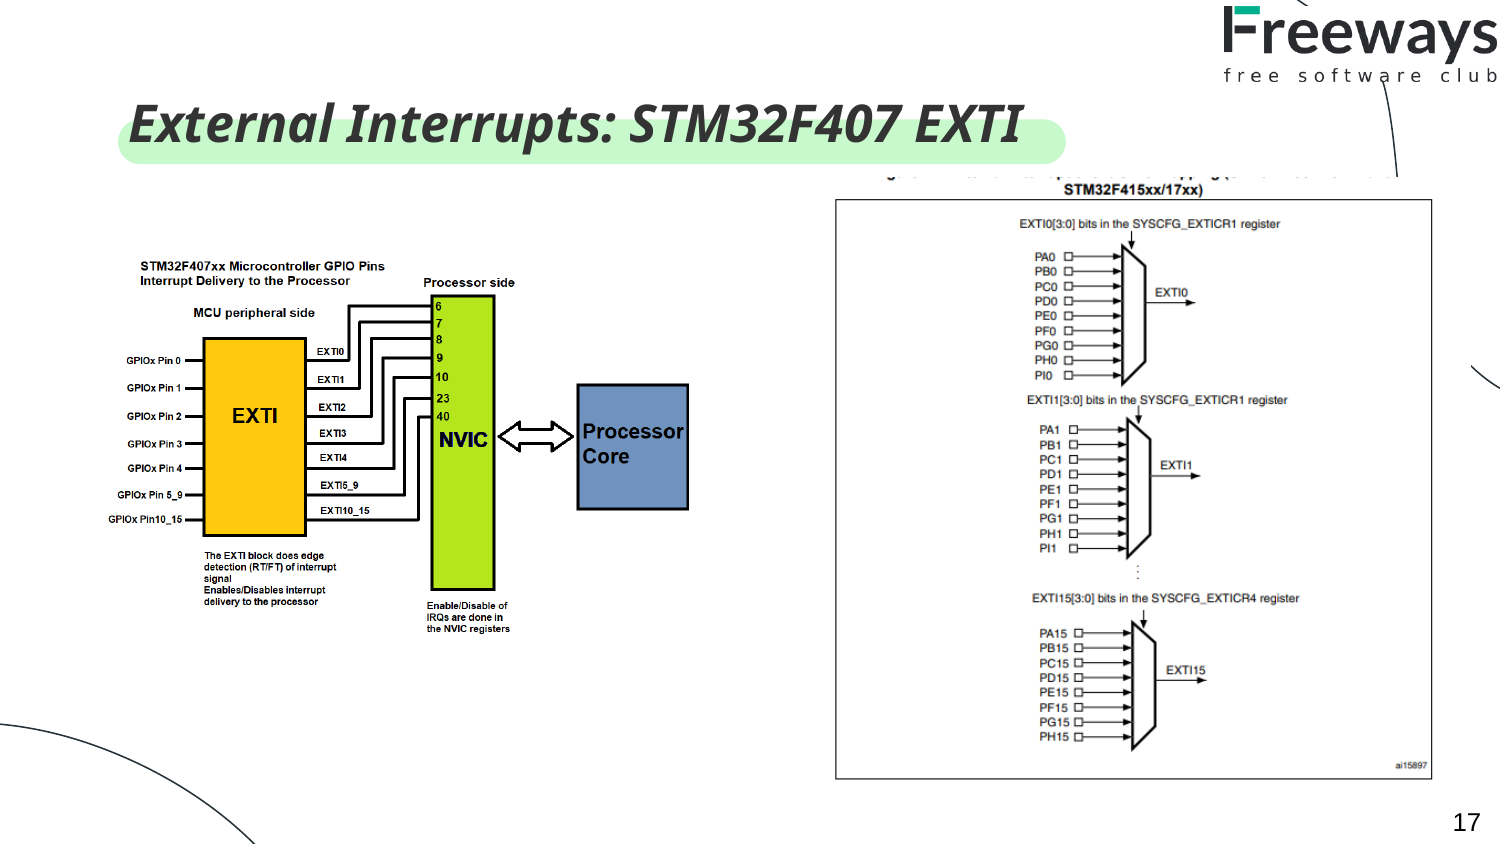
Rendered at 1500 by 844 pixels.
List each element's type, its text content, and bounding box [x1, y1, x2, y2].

picture [811, 177, 1471, 806]
title External Interrupts: STM32F407 EXTI [113, 65, 1476, 167]
slide_number ‹#› [1439, 792, 1500, 844]
picture [108, 252, 693, 645]
picture [1224, 5, 1497, 82]
